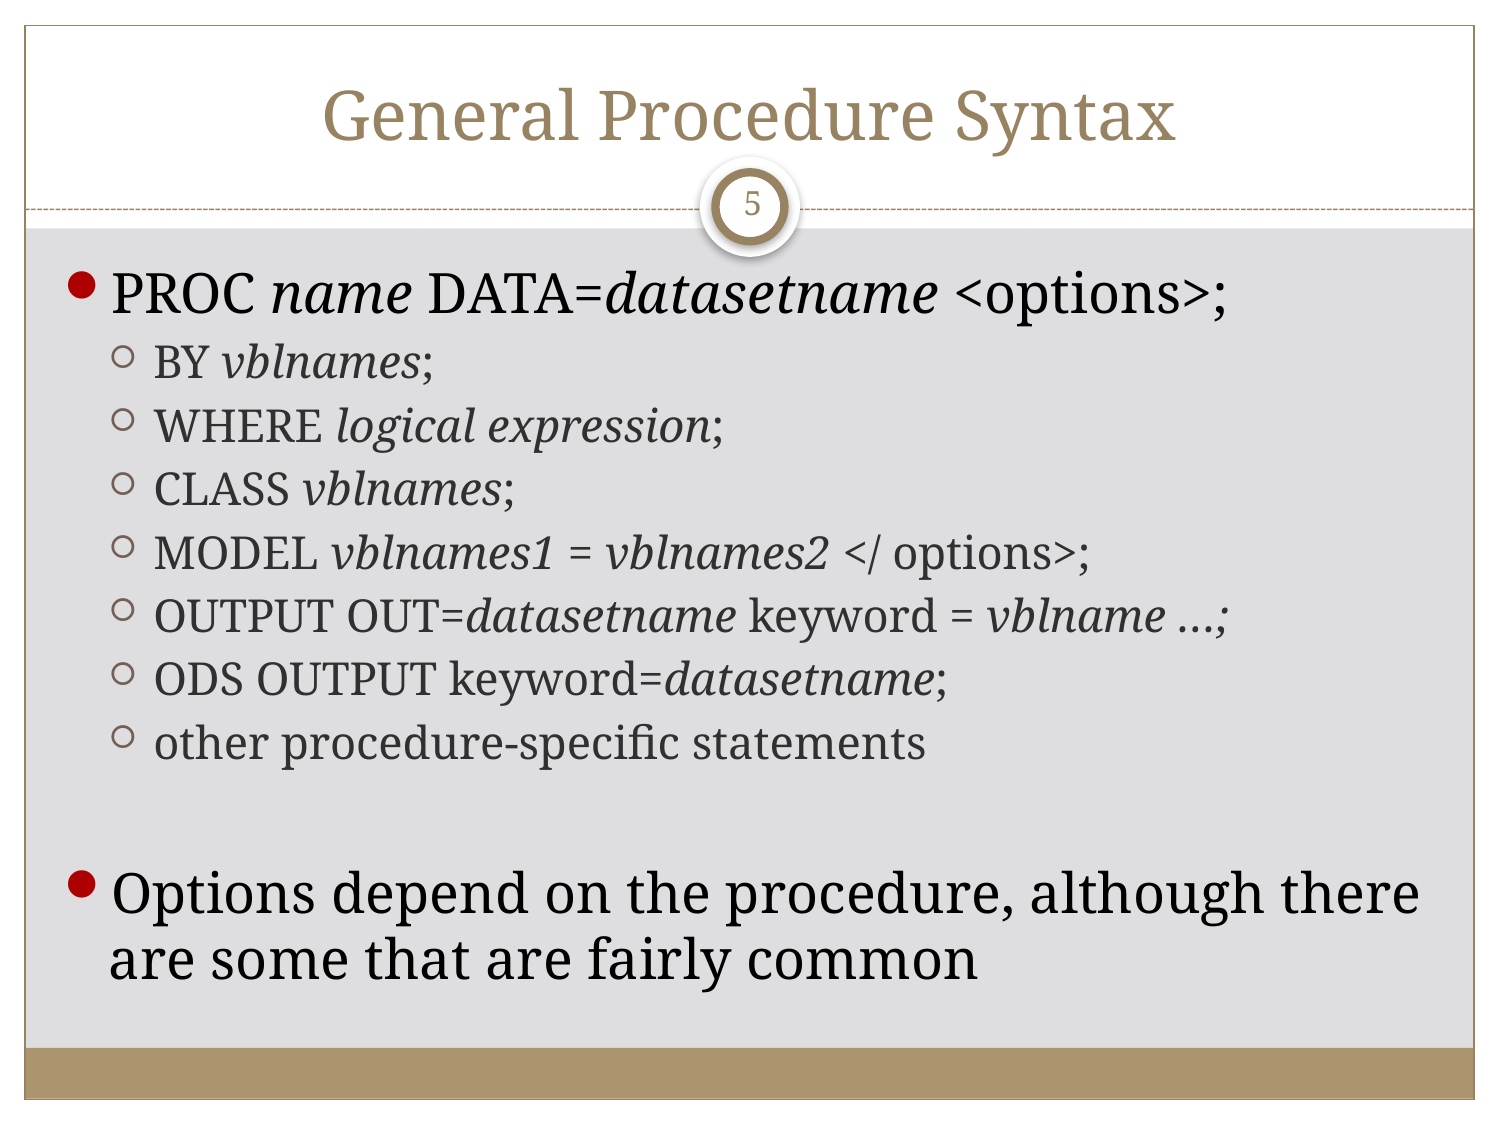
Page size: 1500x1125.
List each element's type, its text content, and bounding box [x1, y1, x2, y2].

slide_number 5 [715, 168, 791, 241]
list PROC name DATA=datasetname <options>; BY vblnames; WHERE logical expression; CLASS vblnames; MODEL vblnames1 = vblnames2 </ options>; OUTPUT OUT=datasetname keyword = vblname …; ODS OUTPUT keyword=datasetname; other procedure-specific statements Options depend on the procedure, although there are some that are fairly common [49, 250, 1445, 1001]
title General Procedure Syntax [49, 37, 1450, 162]
